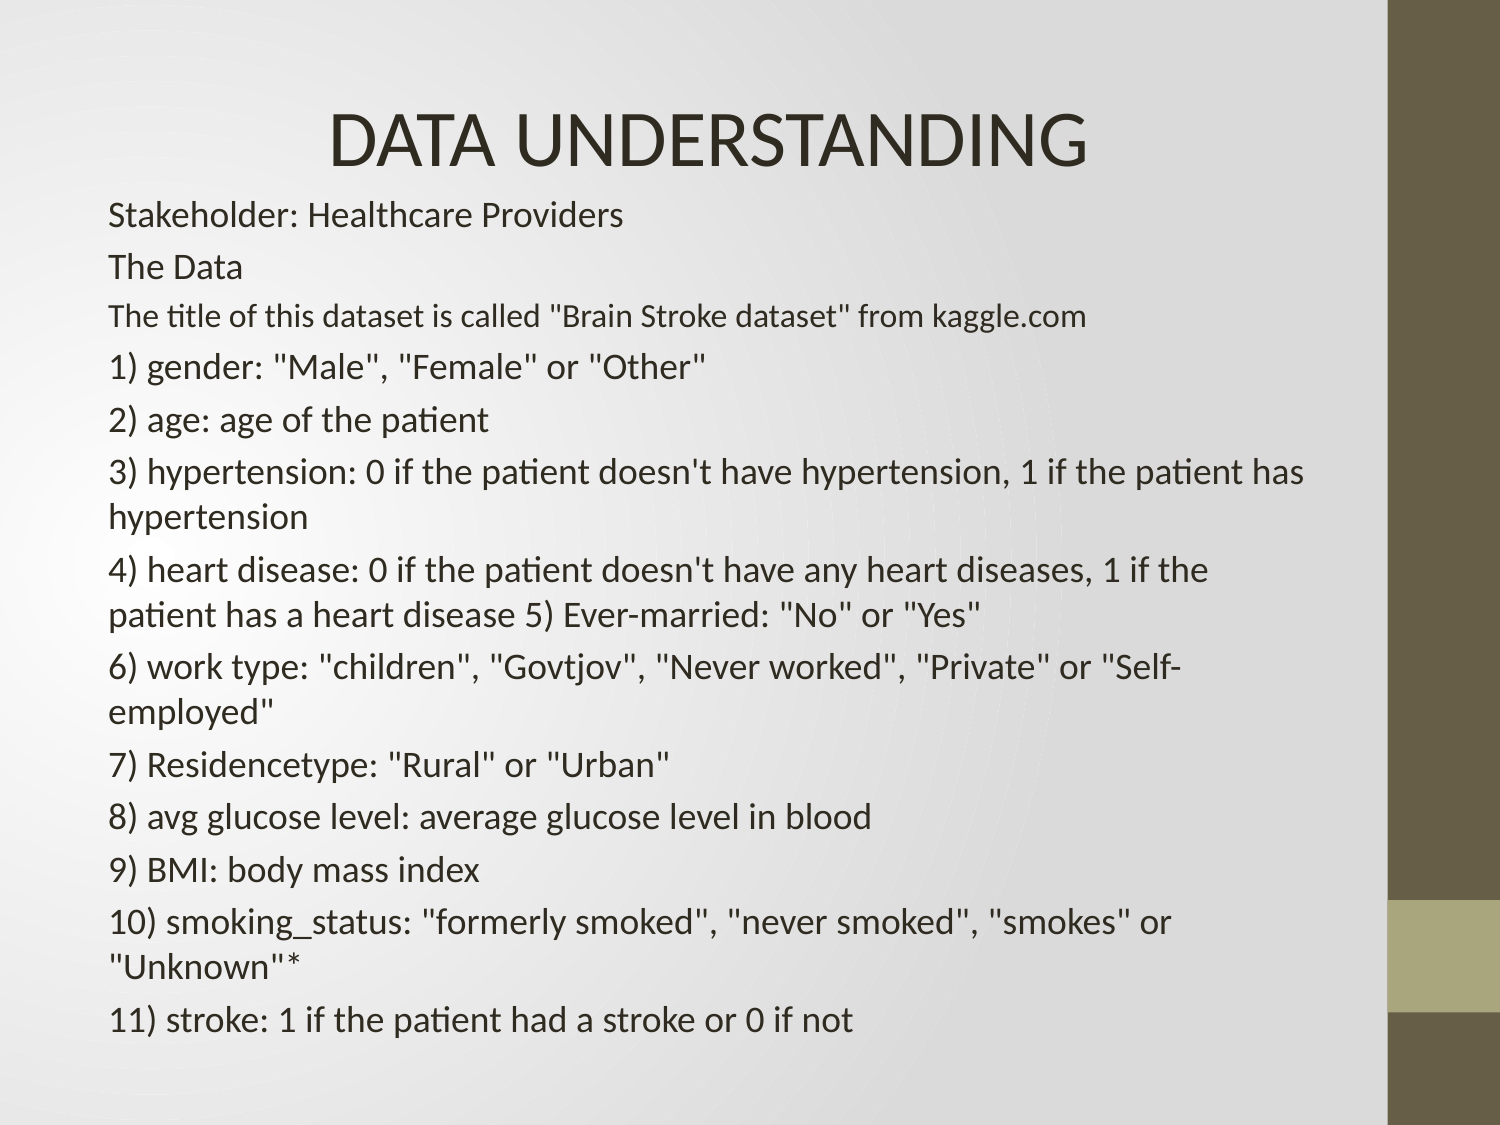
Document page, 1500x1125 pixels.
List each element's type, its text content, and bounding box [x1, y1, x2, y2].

list DATA UNDERSTANDING Stakeholder: Healthcare Providers The Data The title of this dataset is called "Brain Stroke dataset" from kaggle.com 1) gender: "Male", "Female" or "Other" 2) age: age of the patient 3) hypertension: 0 if the patient doesn't have hypertension, 1 if the patient has hypertension 4) heart disease: 0 if the patient doesn't have any heart diseases, 1 if the patient has a heart disease 5) Ever-married: "No" or "Yes" 6) work type: "children", "Govtjov", "Never worked", "Private" or "Self-employed" 7) Residencetype: "Rural" or "Urban" 8) avg glucose level: average glucose level in blood 9) BMI: body mass index 10) smoking_status: "formerly smoked", "never smoked", "smokes" or "Unknown"* 11) stroke: 1 if the patient had a stroke or 0 if not [75, 78, 1325, 1050]
